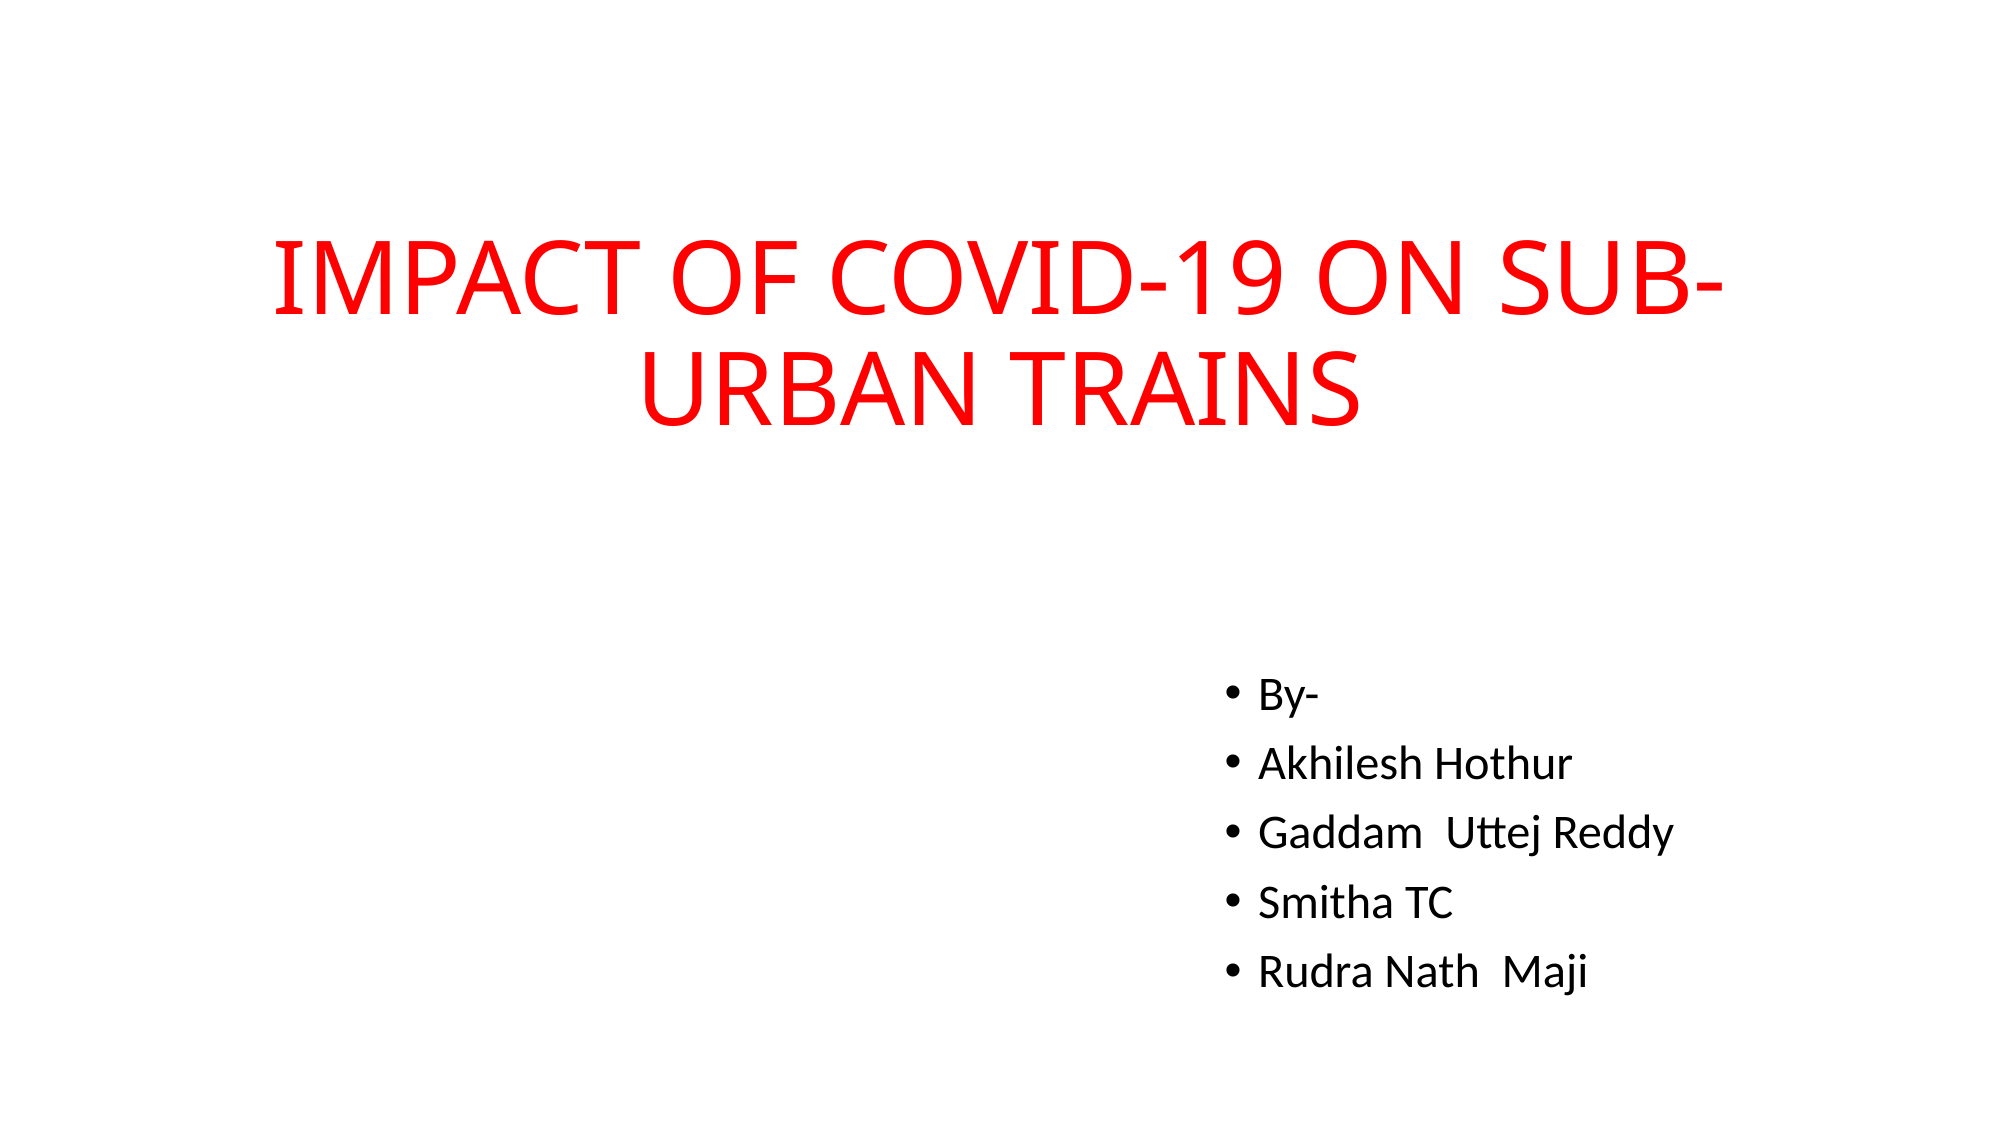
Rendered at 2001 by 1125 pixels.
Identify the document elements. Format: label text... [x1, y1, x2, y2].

text_box By- Akhilesh Hothur Gaddam Uttej Reddy Smitha TC Rudra Nath Maji [1209, 661, 1888, 1008]
text_box IMPACT OF COVID-19 ON SUB-URBAN TRAINS [137, 111, 1863, 1014]
